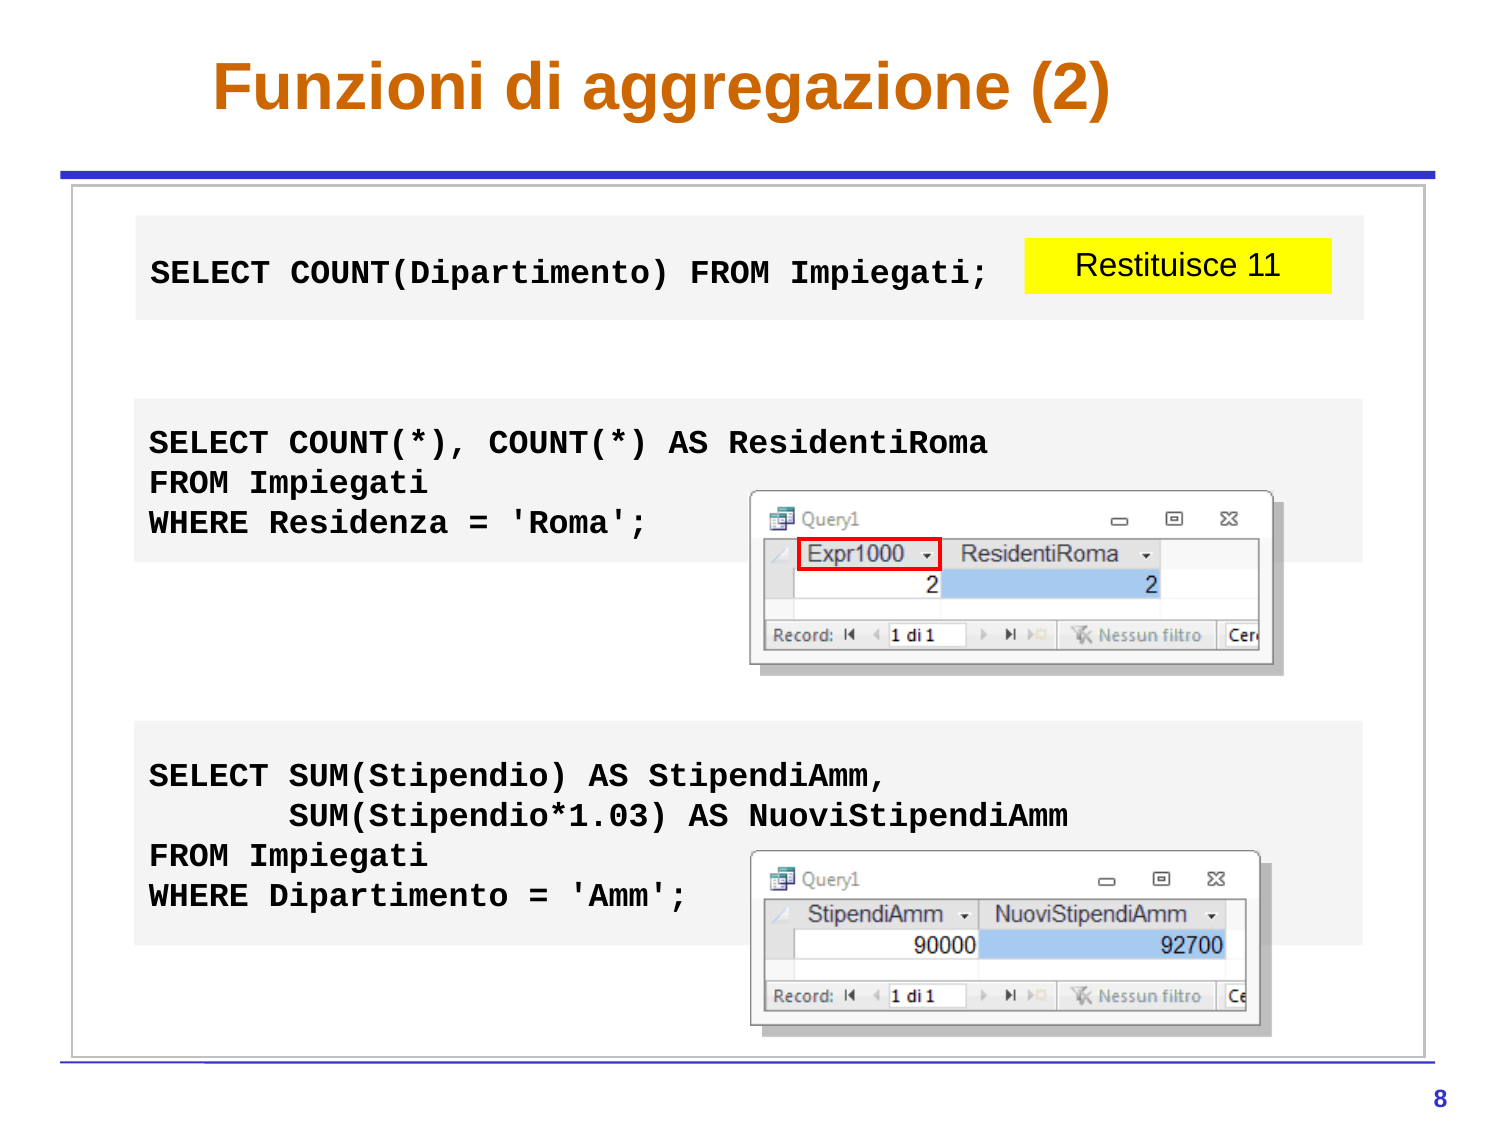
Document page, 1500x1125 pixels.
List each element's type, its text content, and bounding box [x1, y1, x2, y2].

picture [749, 850, 1261, 1026]
text_box SELECT COUNT(Dipartimento) FROM Impiegati; [135, 215, 1365, 321]
text_box [72, 185, 1425, 1057]
title Funzioni di aggregazione (2) [50, 26, 1275, 139]
picture [748, 490, 1274, 666]
text_box Restituisce 11 [1024, 238, 1332, 294]
text_box SELECT COUNT(*), COUNT(*) AS ResidentiRoma FROM Impiegati WHERE Residenza = 'Roma'; [134, 398, 1363, 563]
slide_number 8 [1262, 1074, 1463, 1125]
text_box SELECT SUM(Stipendio) AS StipendiAmm, SUM(Stipendio*1.03) AS NuoviStipendiAmm FROM Impiegati WHERE Dipartimento = 'Amm'; [134, 720, 1363, 946]
